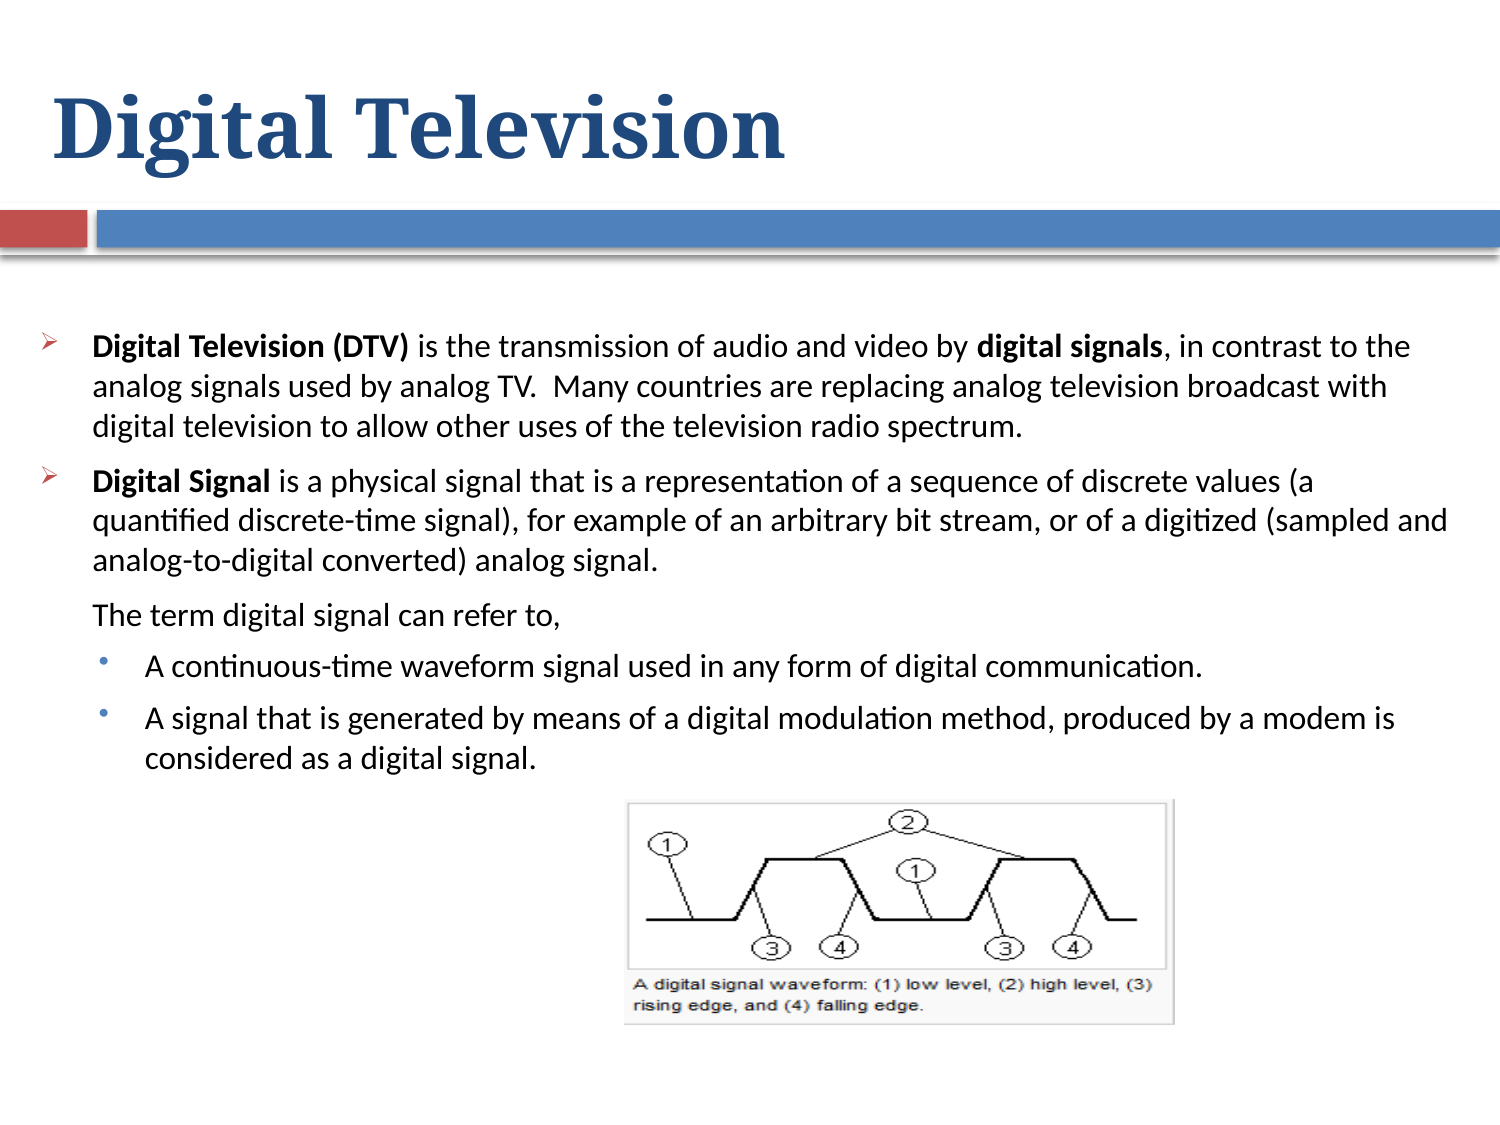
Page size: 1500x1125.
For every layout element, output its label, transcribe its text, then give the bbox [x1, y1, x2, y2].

title Digital Television [37, 50, 1400, 200]
picture [624, 799, 1175, 1029]
list Digital Television (DTV) is the transmission of audio and video by digital signals, in contrast to the analog signals used by analog TV. Many countries are replacing analog television broadcast with digital television to allow other uses of the television radio spectrum. Digital Signal is a physical signal that is a representation of a sequence of discrete values (a quantified discrete-time signal), for example of an arbitrary bit stream, or of a digitized (sampled and analog-to-digital converted) analog signal. The term digital signal can refer to, A continuous-time waveform signal used in any form of digital communication. A signal that is generated by means of a digital modulation method, produced by a modem is considered as a digital signal. [24, 262, 1475, 1088]
